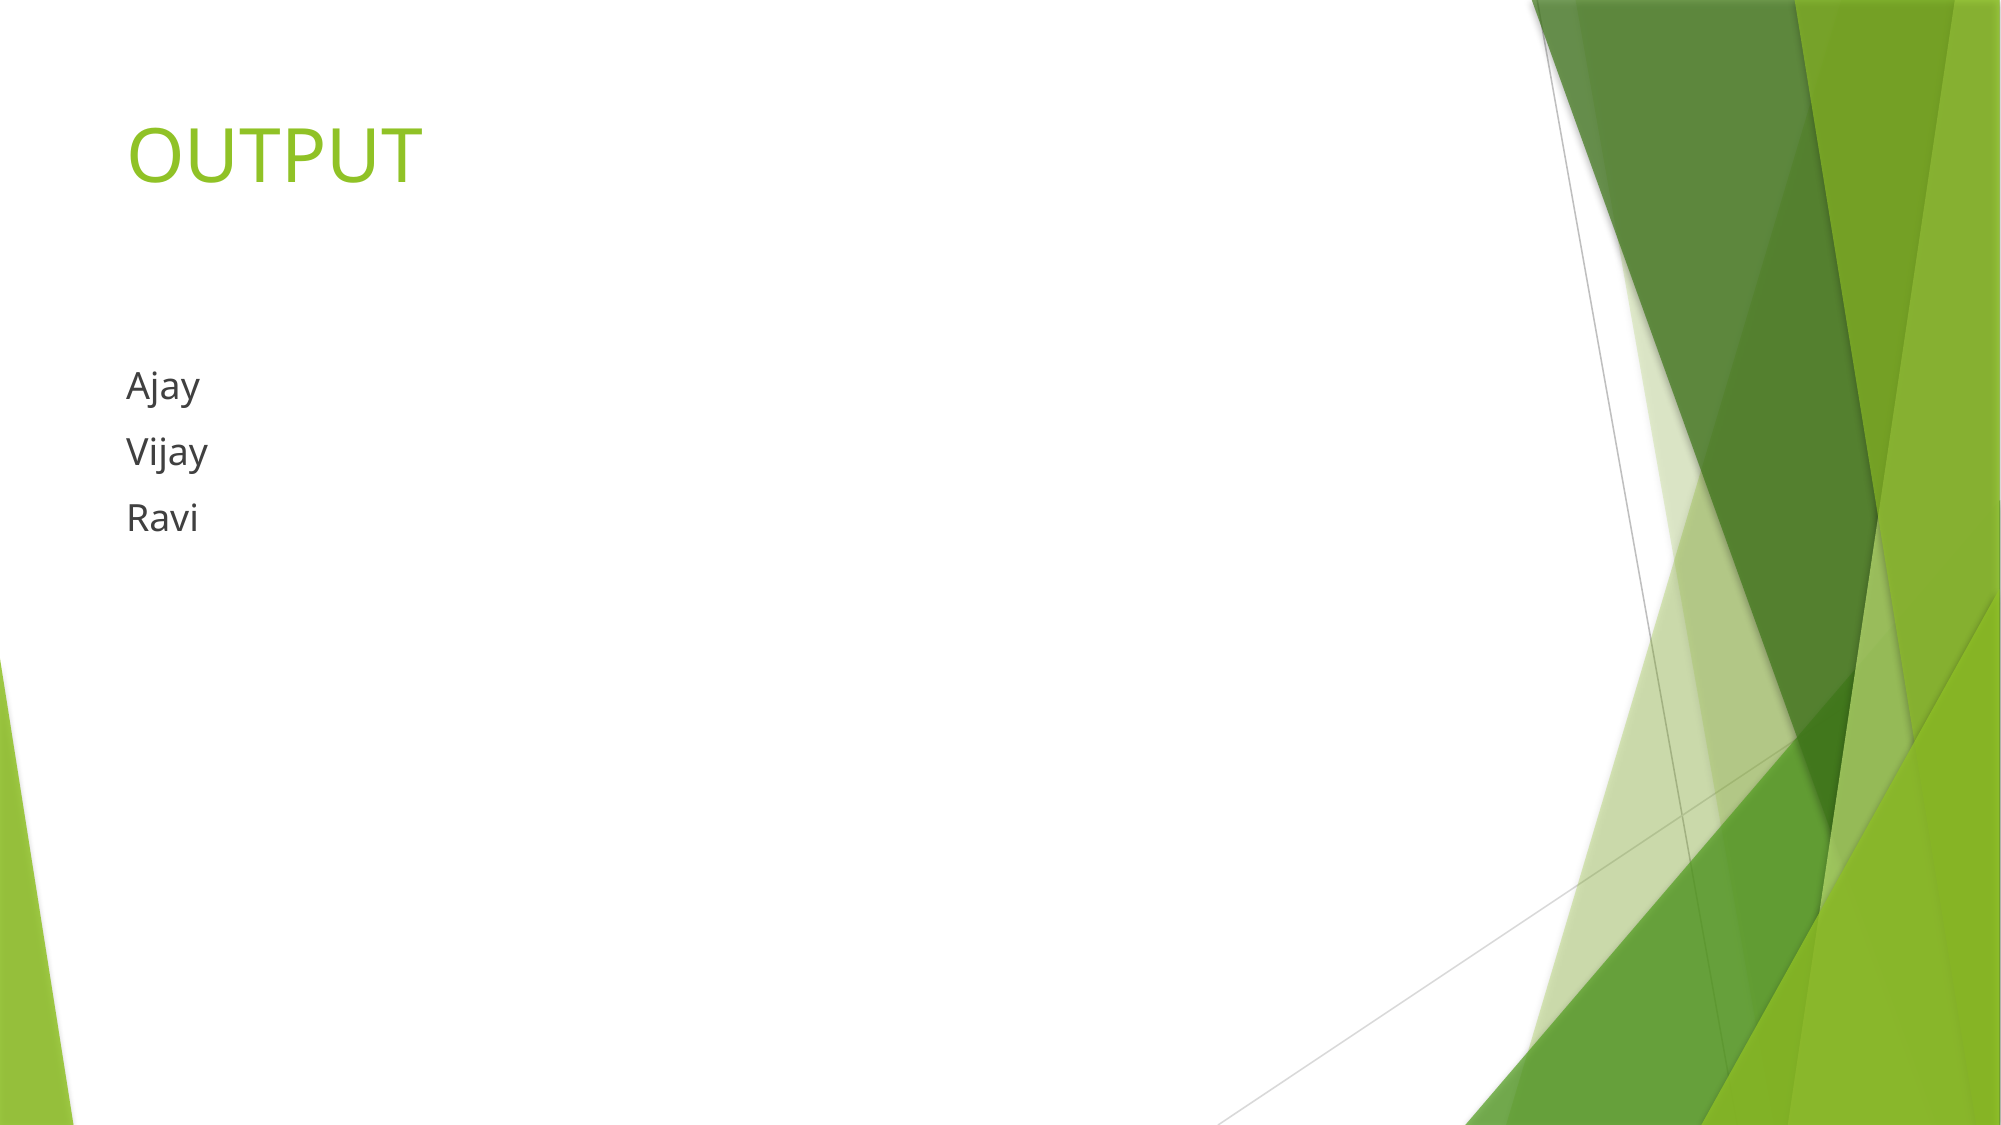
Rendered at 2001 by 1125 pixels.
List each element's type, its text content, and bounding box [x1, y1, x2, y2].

list Ajay Vijay Ravi [111, 354, 1522, 992]
title OUTPUT [111, 99, 1522, 317]
